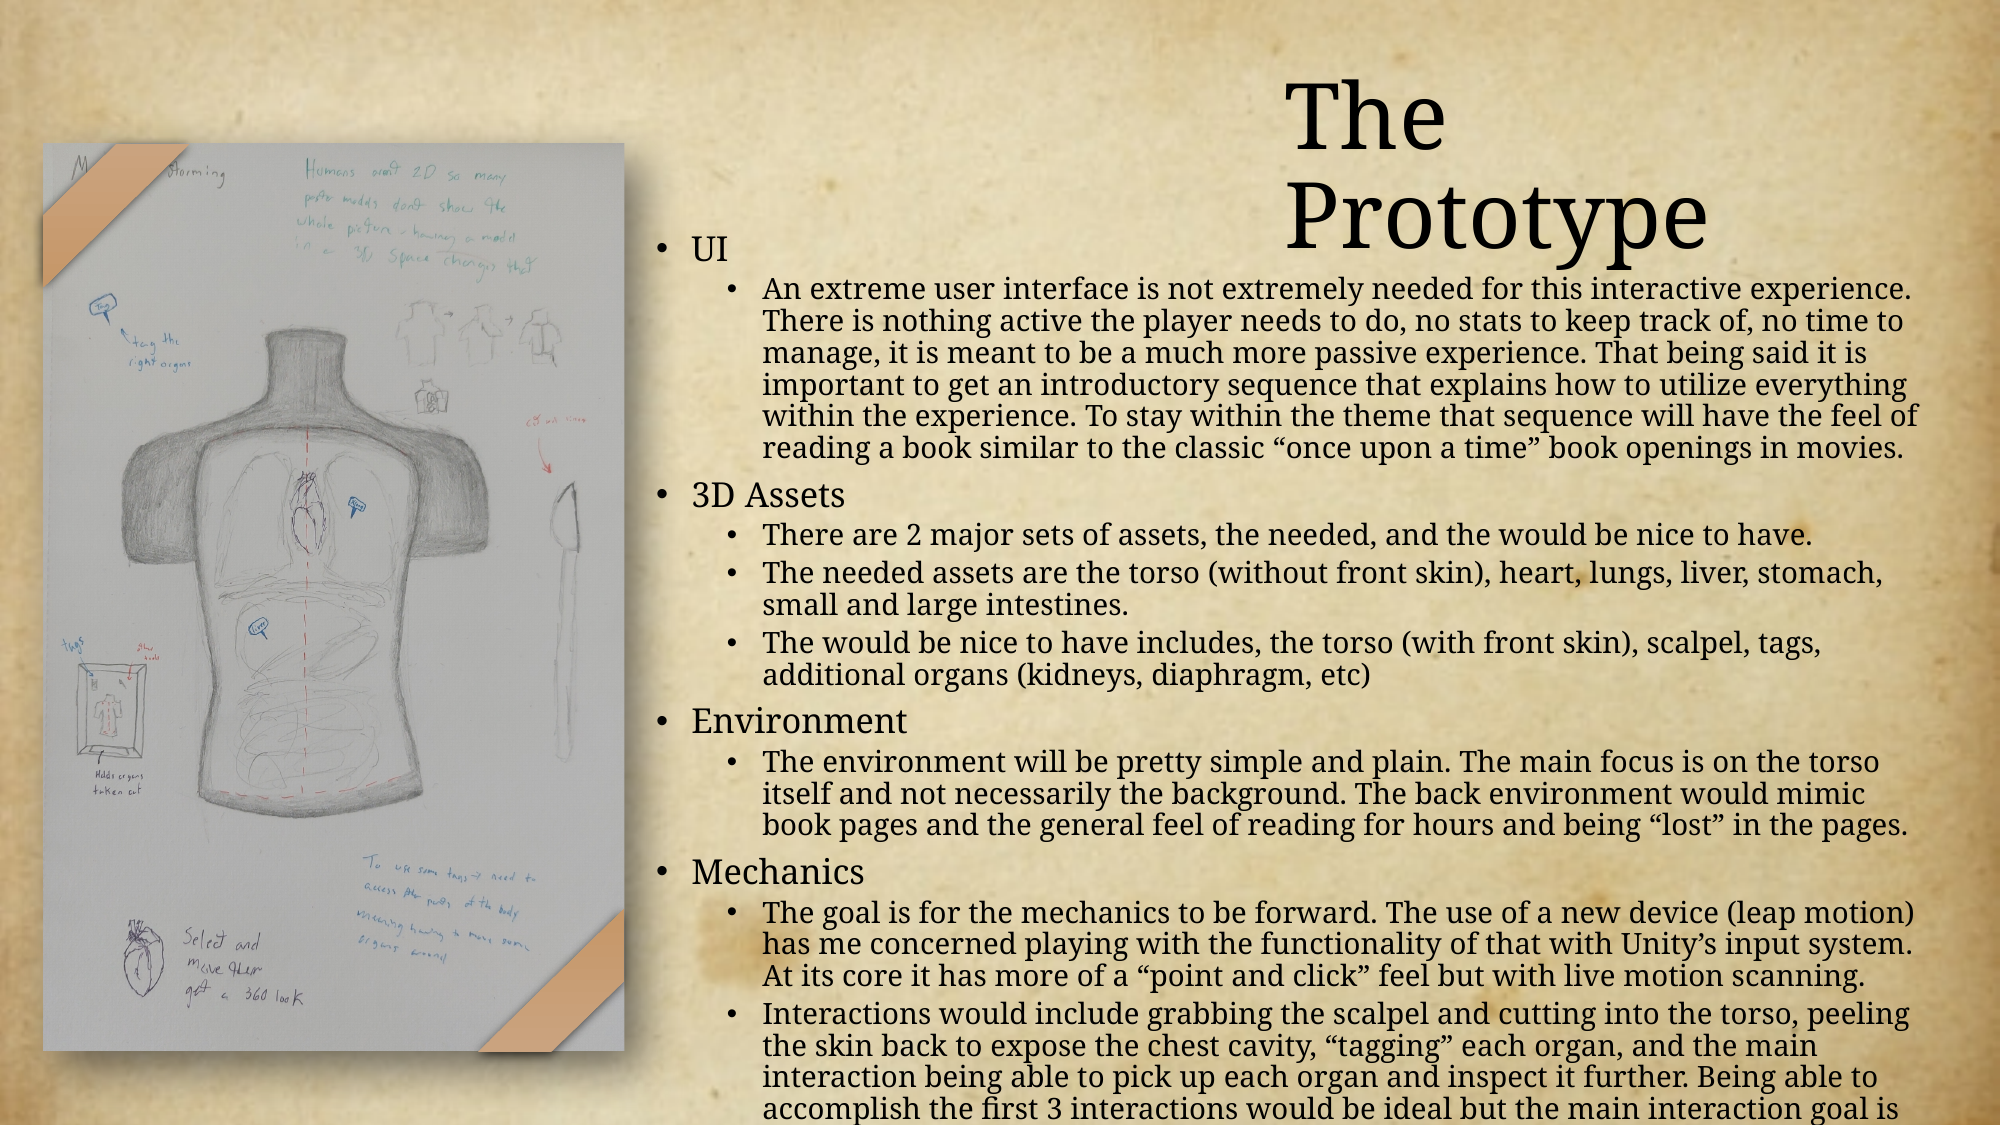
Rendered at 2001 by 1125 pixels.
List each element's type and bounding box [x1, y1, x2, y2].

text_box [42, 143, 625, 1053]
picture [0, 0, 2000, 1125]
